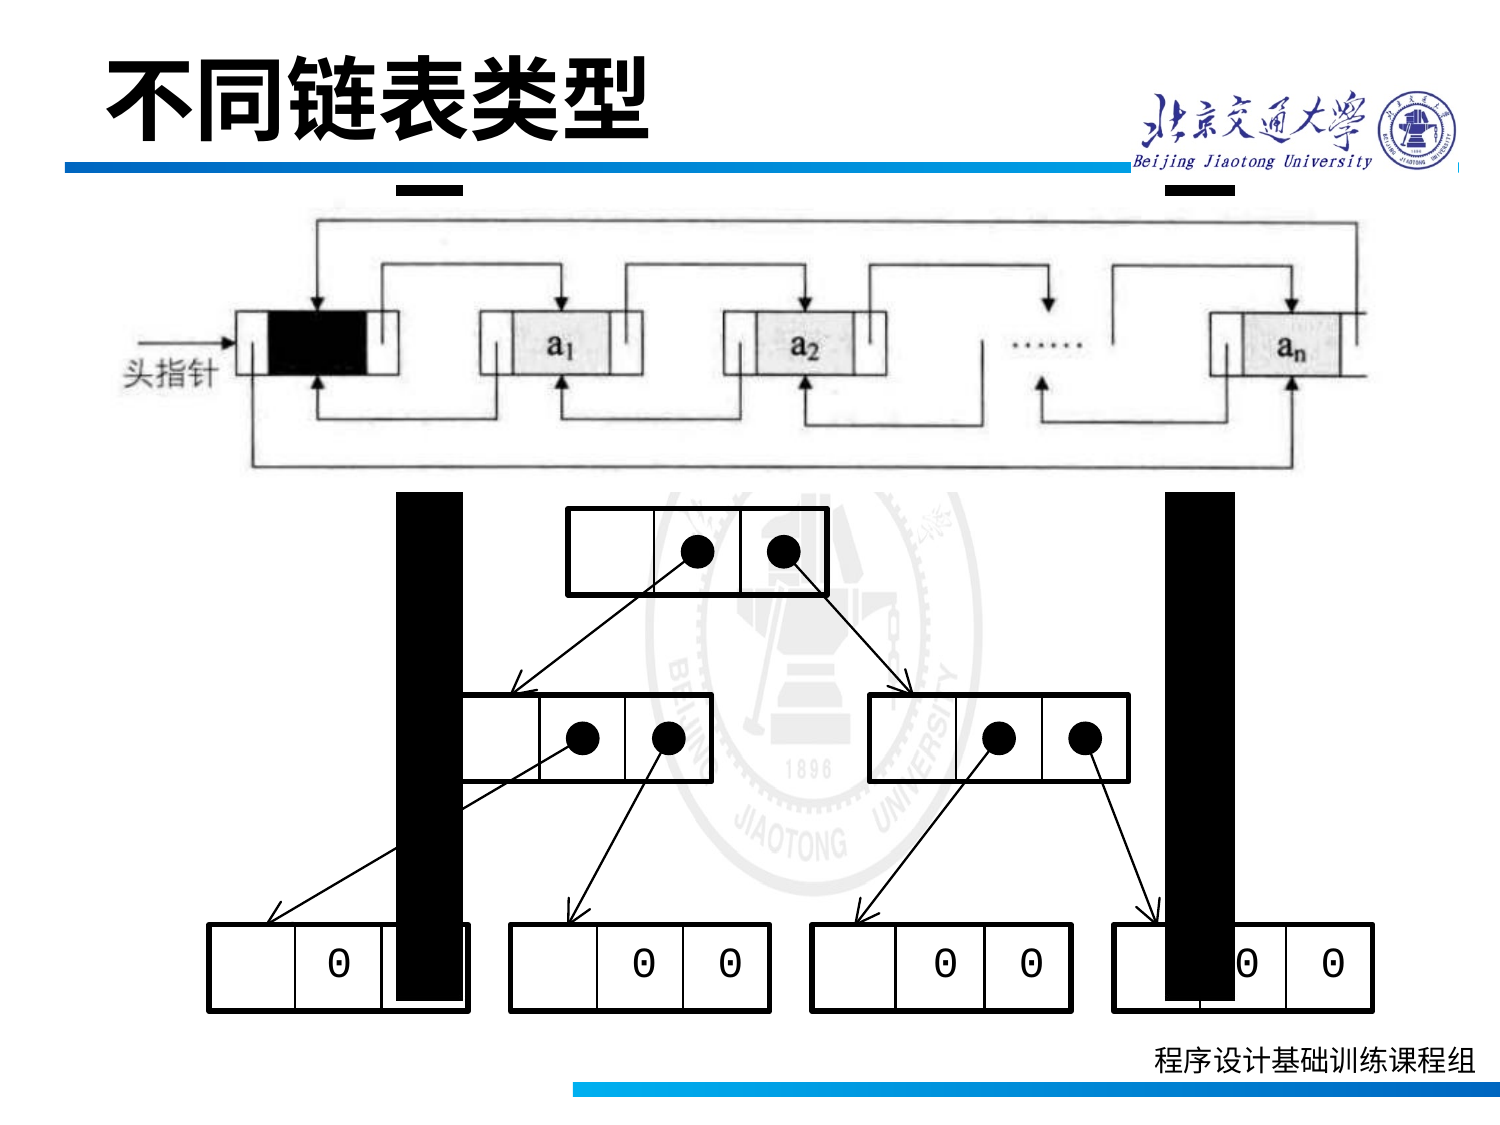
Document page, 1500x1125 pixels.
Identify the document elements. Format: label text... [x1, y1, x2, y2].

picture [1131, 83, 1458, 173]
picture [88, 196, 1399, 492]
text_box 不同链表类型 [88, 34, 1093, 160]
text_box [194, 479, 1400, 1015]
text_box 程序设计基础训练课程组 [1139, 1034, 1495, 1085]
